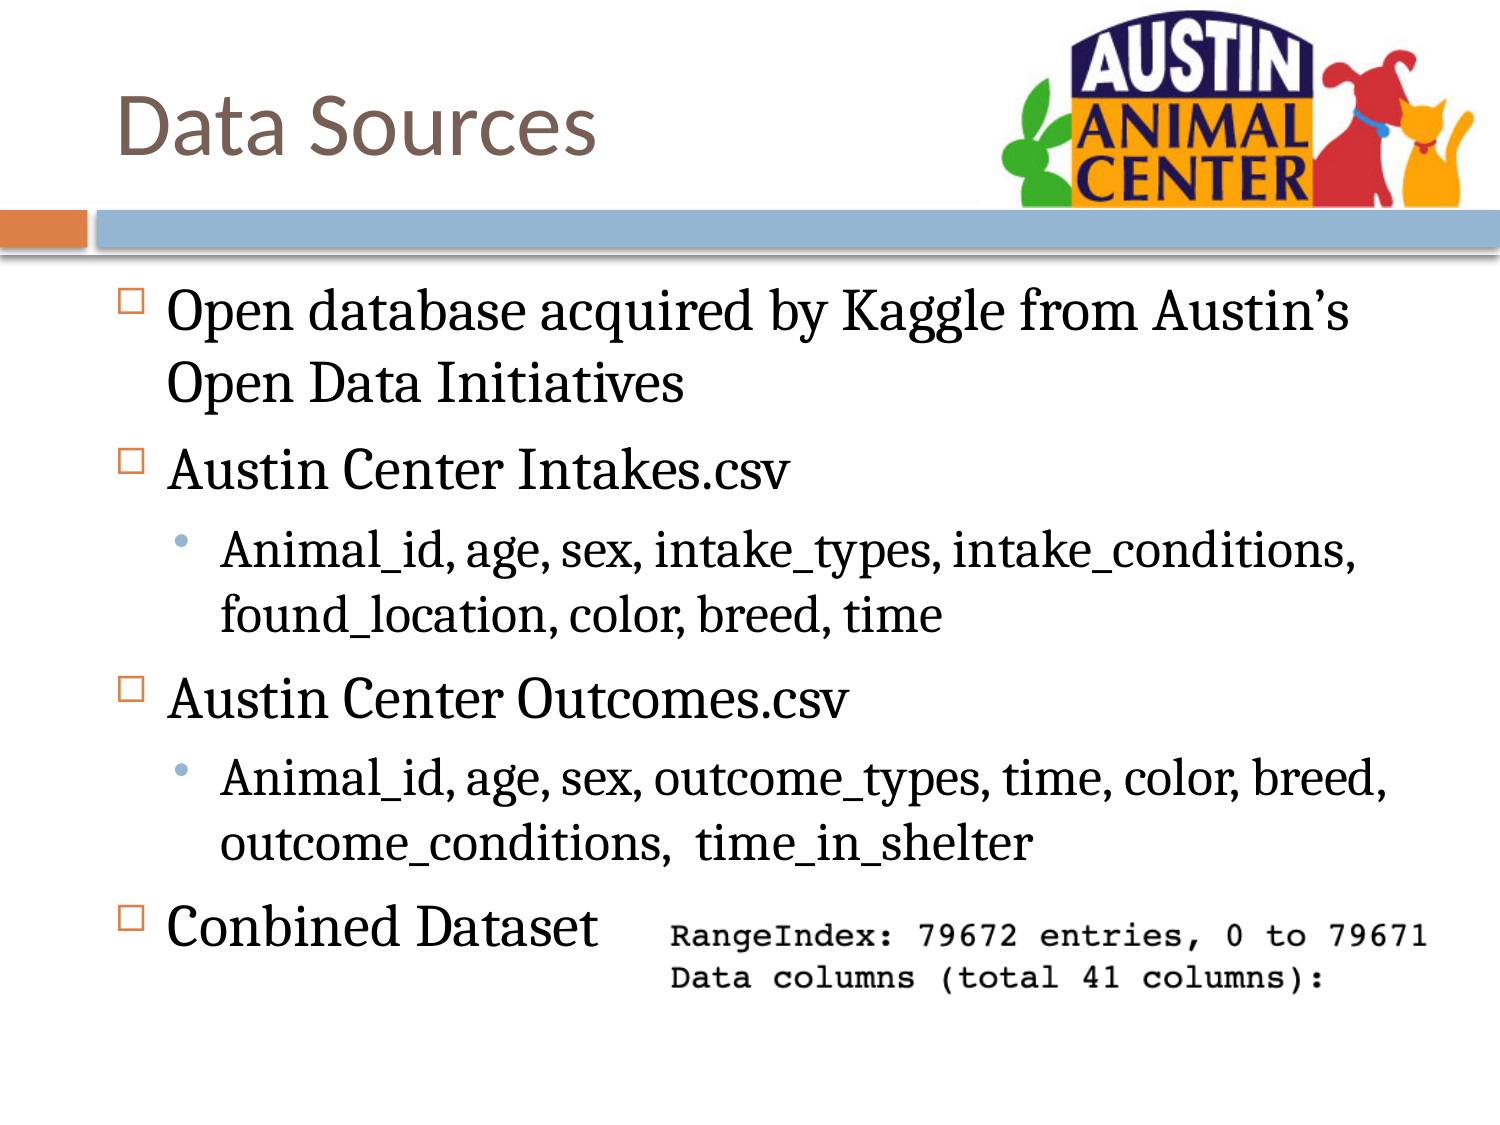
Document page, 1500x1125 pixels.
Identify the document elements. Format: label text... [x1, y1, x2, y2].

list Open database acquired by Kaggle from Austin’s Open Data Initiatives Austin Center Intakes.csv Animal_id, age, sex, intake_types, intake_conditions, found_location, color, breed, time Austin Center Outcomes.csv Animal_id, age, sex, outcome_types, time, color, breed, outcome_conditions, time_in_shelter Conbined Dataset [100, 262, 1438, 1000]
picture [656, 914, 1439, 1001]
title Data Sources [100, 37, 974, 200]
picture [980, 0, 1500, 208]
